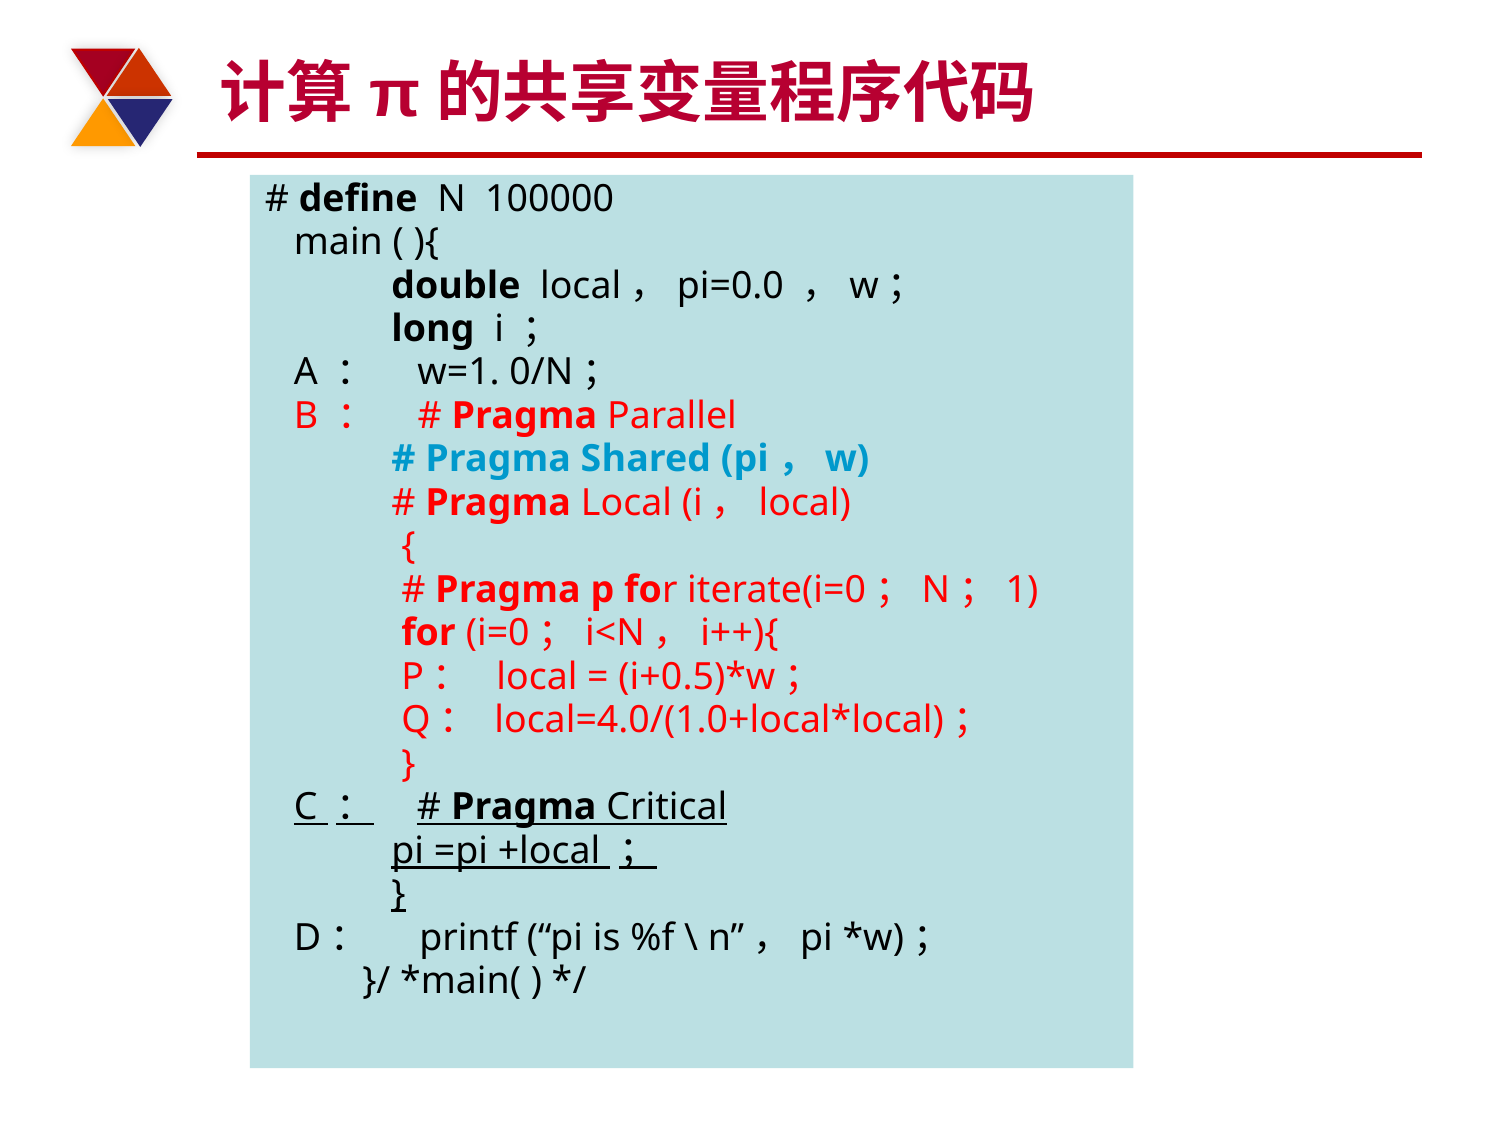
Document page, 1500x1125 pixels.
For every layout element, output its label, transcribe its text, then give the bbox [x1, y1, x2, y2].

list # define N 100000 main ( ){ double local，pi=0.0 ，w； long i ； A ： w=1. 0/N； B ： # Pragma Parallel # Pragma Shared (pi，w) # Pragma Local (i，local) { # Pragma p for iterate(i=0；N；1) for (i=0；i<N，i++){ P： local = (i+0.5)*w； Q： local=4.0/(1.0+local*local)； } C ： # Pragma Critical pi =pi +local ； } D： printf (“pi is %f \ n”，pi *w)； }/ *main( ) */ [249, 174, 1134, 1069]
title 计算π的共享变量程序代码 [204, 36, 1405, 137]
